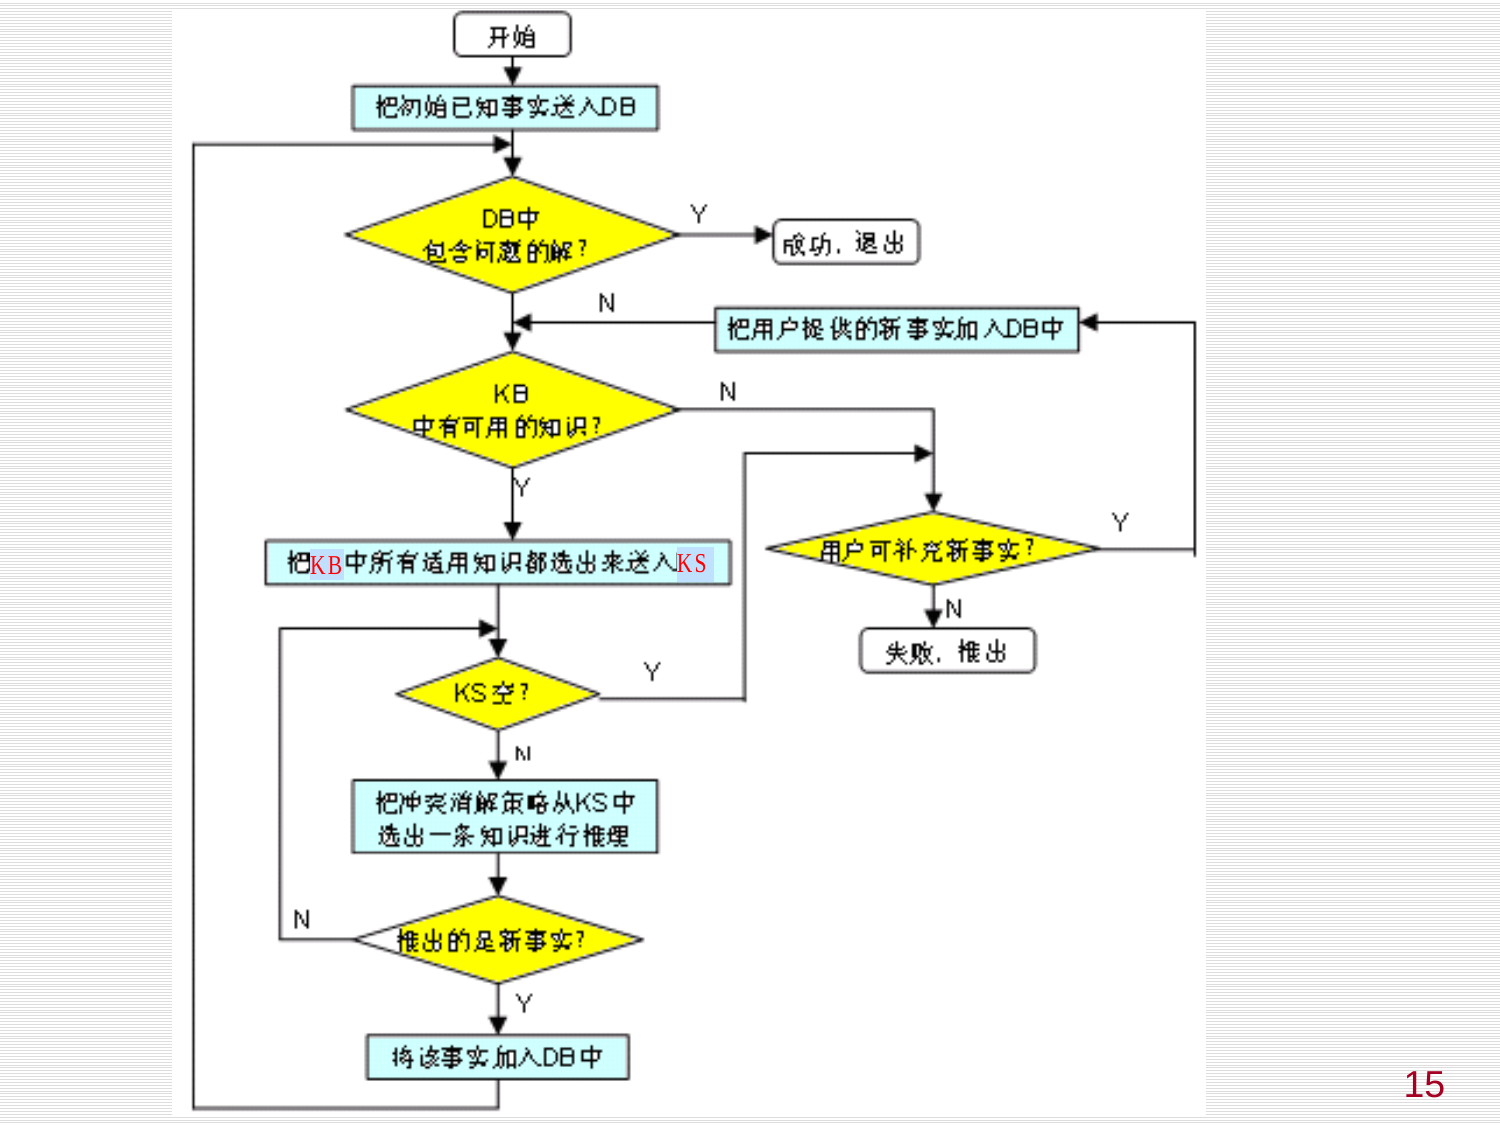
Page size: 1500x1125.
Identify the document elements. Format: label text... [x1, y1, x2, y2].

slide_number 15 [1219, 1052, 1461, 1125]
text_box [162, 0, 1216, 1125]
